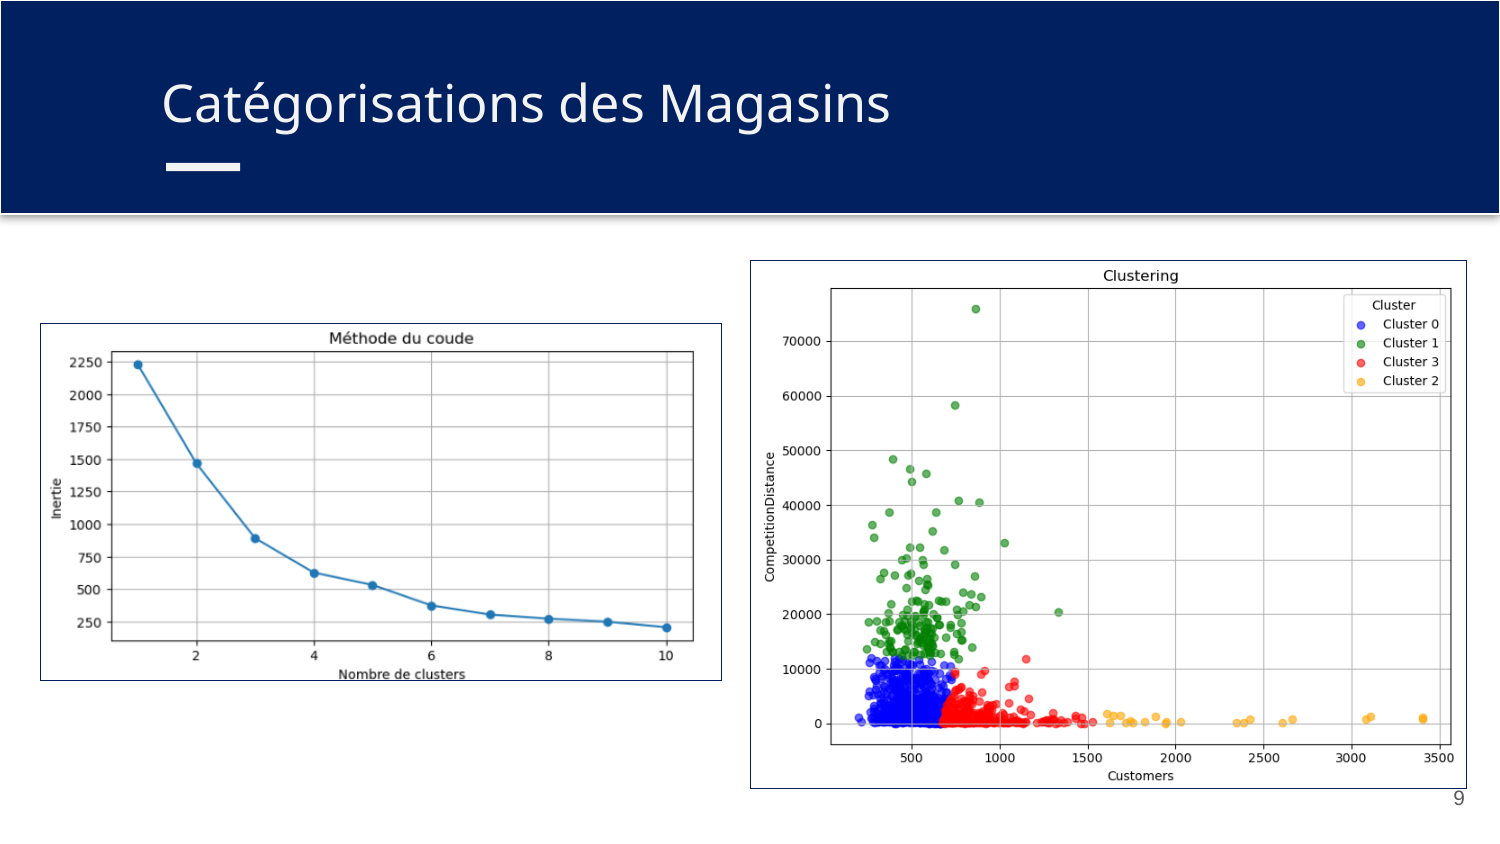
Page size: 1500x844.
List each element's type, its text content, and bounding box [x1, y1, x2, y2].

slide_number 9 [1389, 764, 1480, 830]
text_box [0, 0, 1500, 214]
picture [749, 260, 1467, 789]
text_box [166, 162, 241, 172]
text_box Catégorisations des Magasins [146, 55, 1500, 150]
picture [39, 323, 722, 681]
